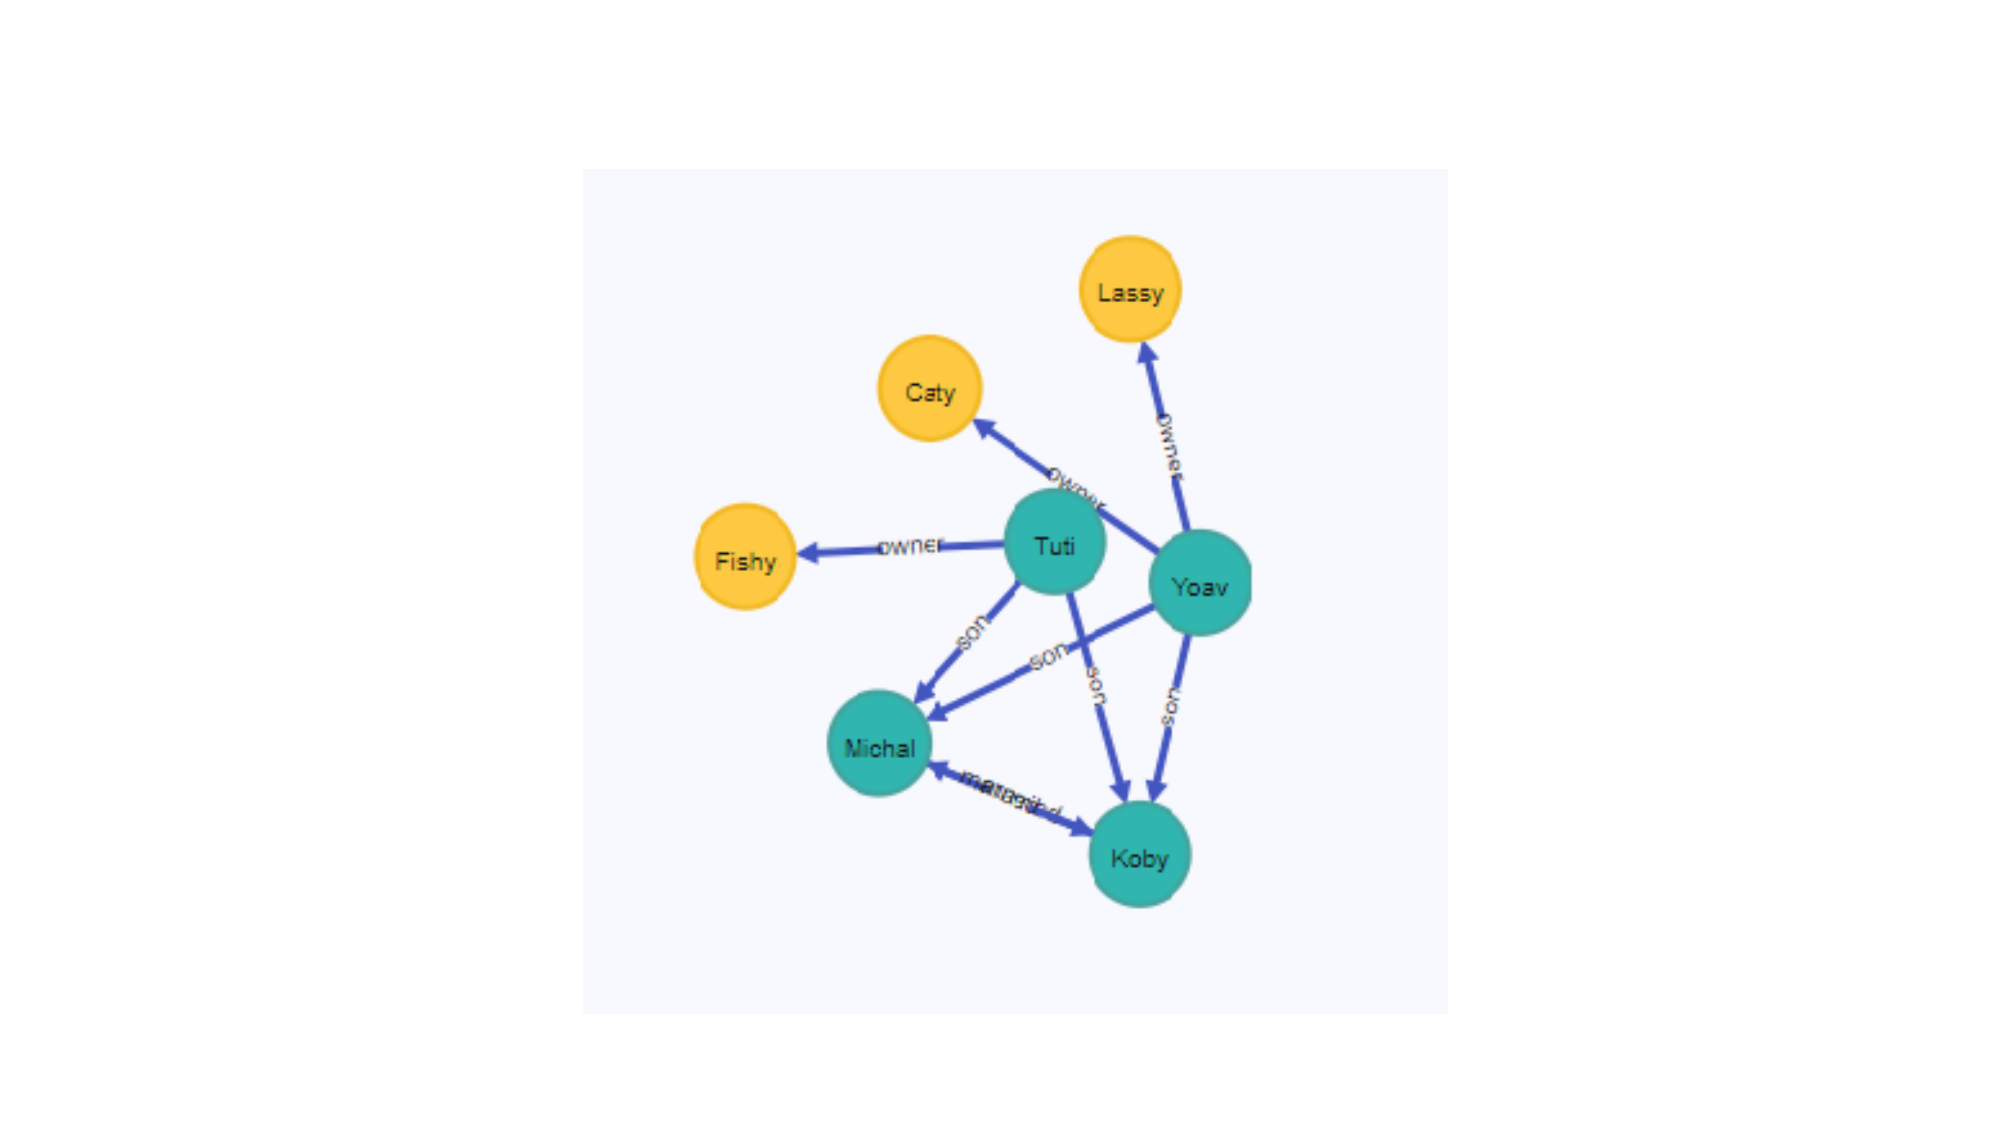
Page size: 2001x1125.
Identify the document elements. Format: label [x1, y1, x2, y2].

picture [583, 169, 1448, 1014]
